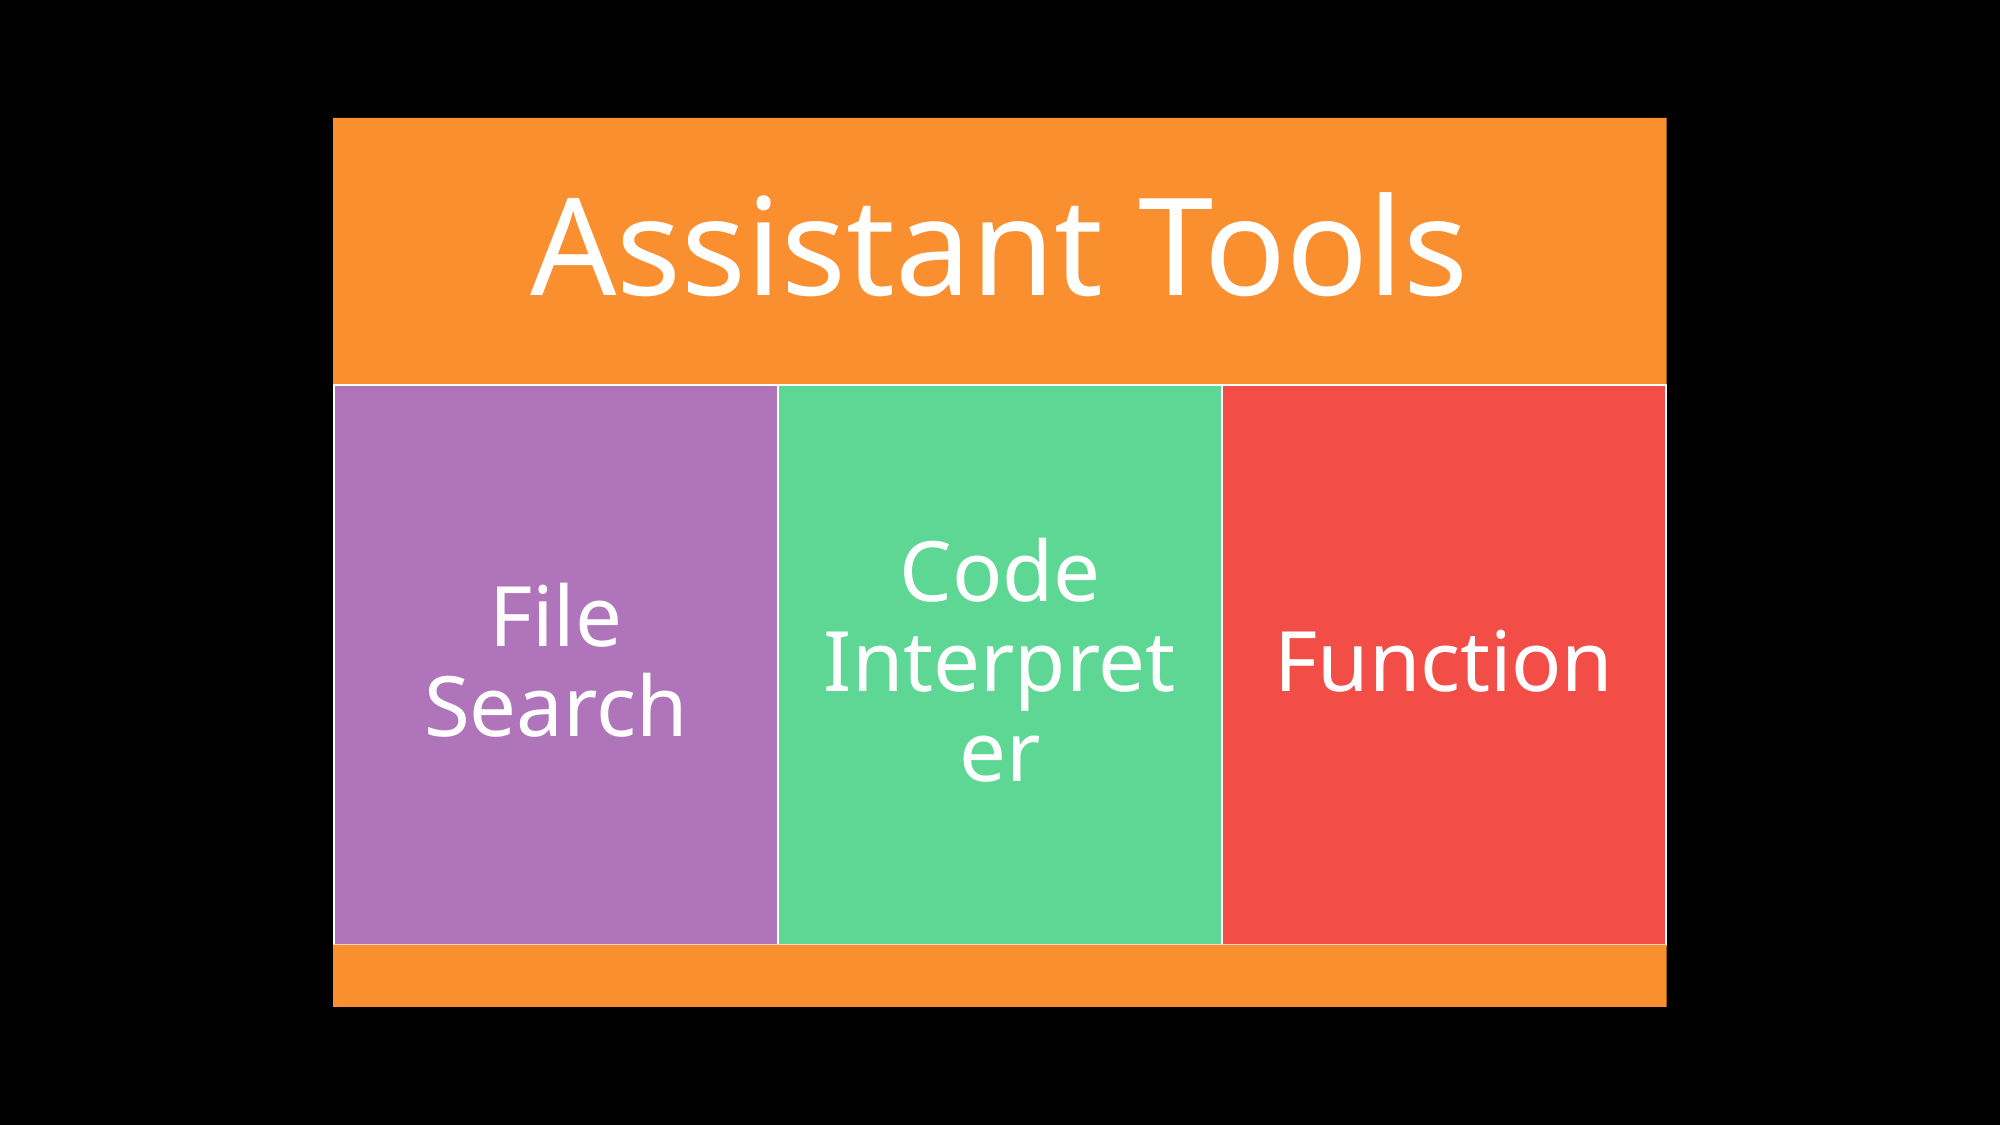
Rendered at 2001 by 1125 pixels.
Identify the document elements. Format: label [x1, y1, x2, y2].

text_box [333, 117, 1667, 1007]
